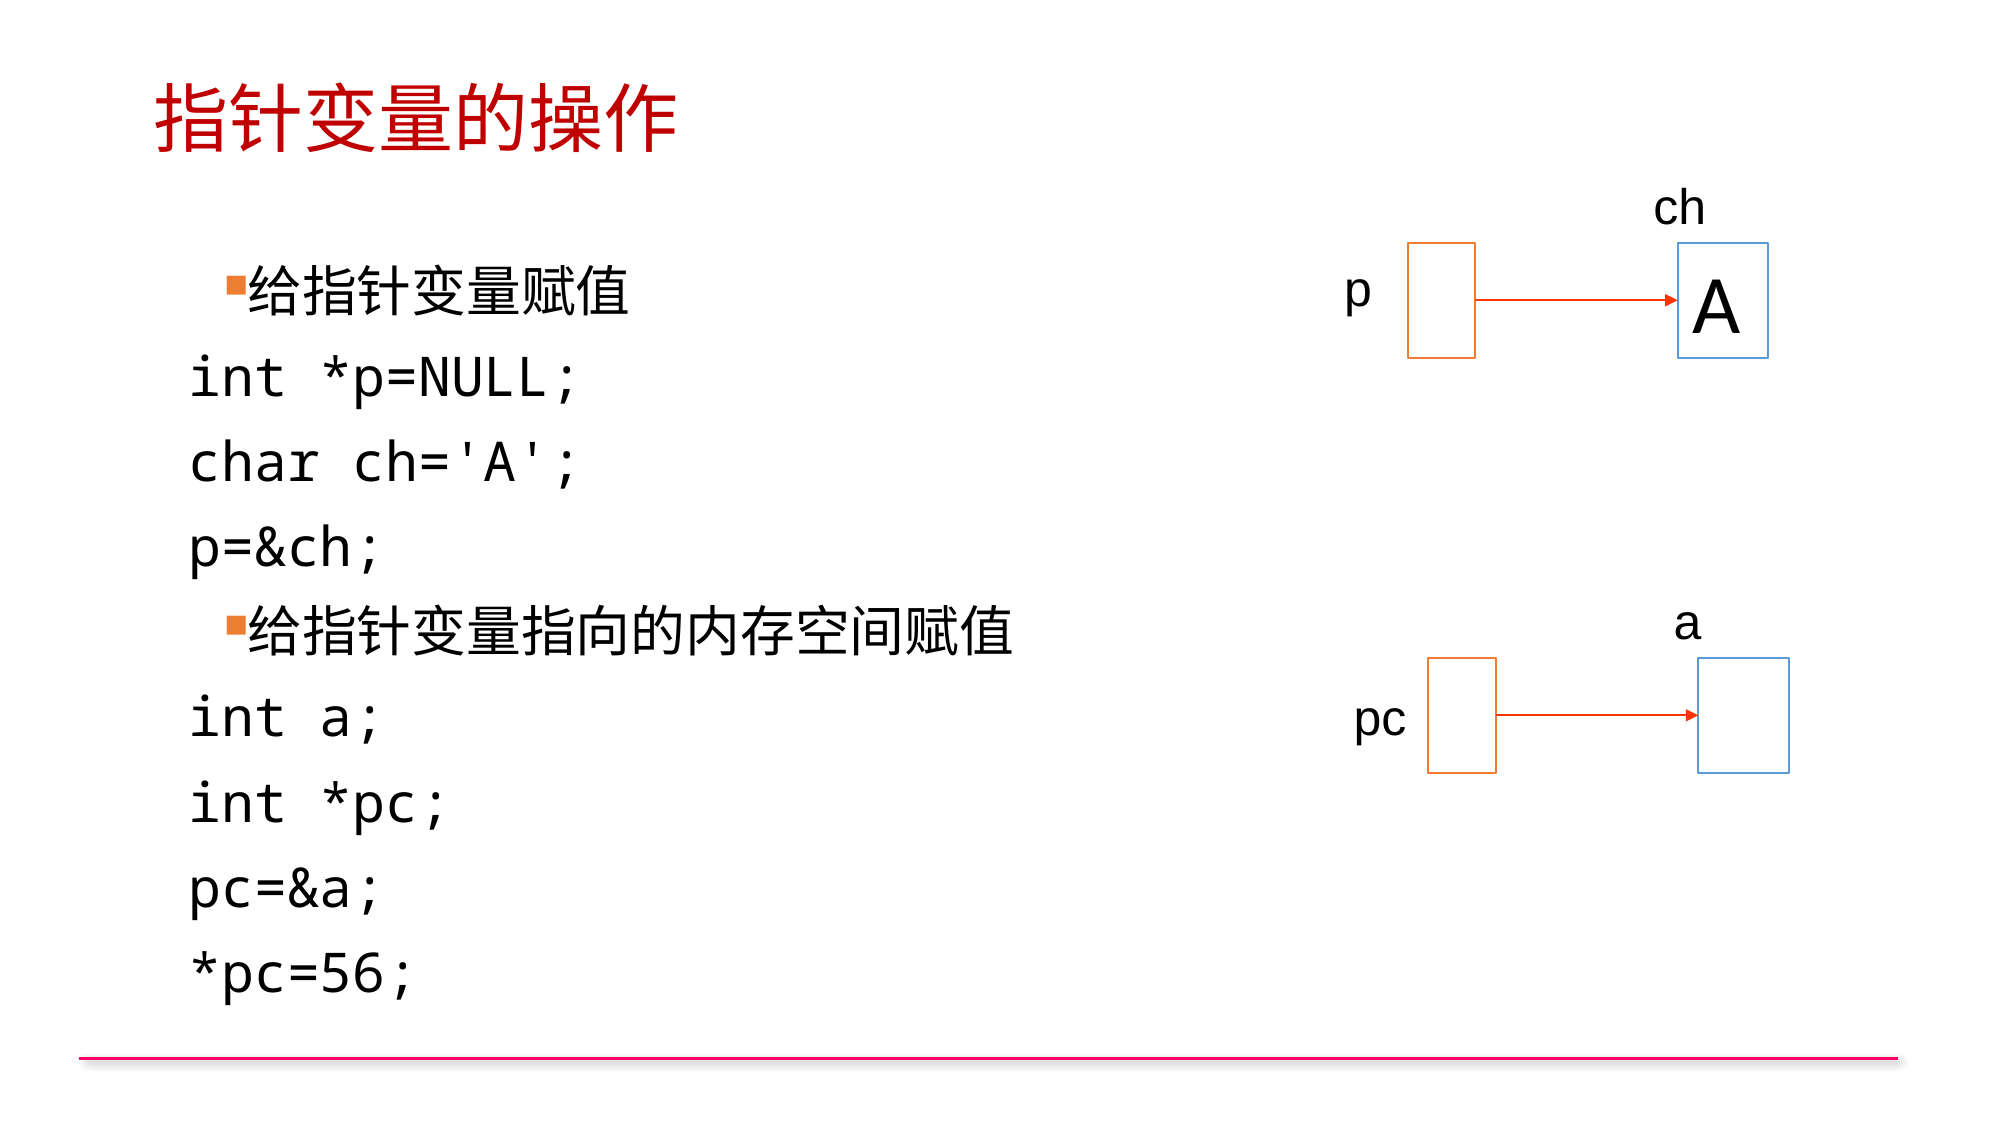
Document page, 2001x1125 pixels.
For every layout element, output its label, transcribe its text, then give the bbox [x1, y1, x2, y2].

text_box ch [1638, 167, 1721, 242]
text_box [1407, 242, 1476, 359]
text_box a [1658, 582, 1717, 657]
title 指针变量的操作 [138, 60, 1864, 185]
text_box [1697, 657, 1790, 774]
text_box [1427, 657, 1497, 774]
list 给指针变量赋值 int *p=NULL; char ch='A'; p=&ch; 给指针变量指向的内存空间赋值 int a; int *pc; pc=&a; *pc=56; [138, 248, 1213, 1014]
text_box A [1677, 242, 1769, 359]
text_box p [1329, 248, 1387, 324]
text_box pc [1338, 678, 1422, 753]
